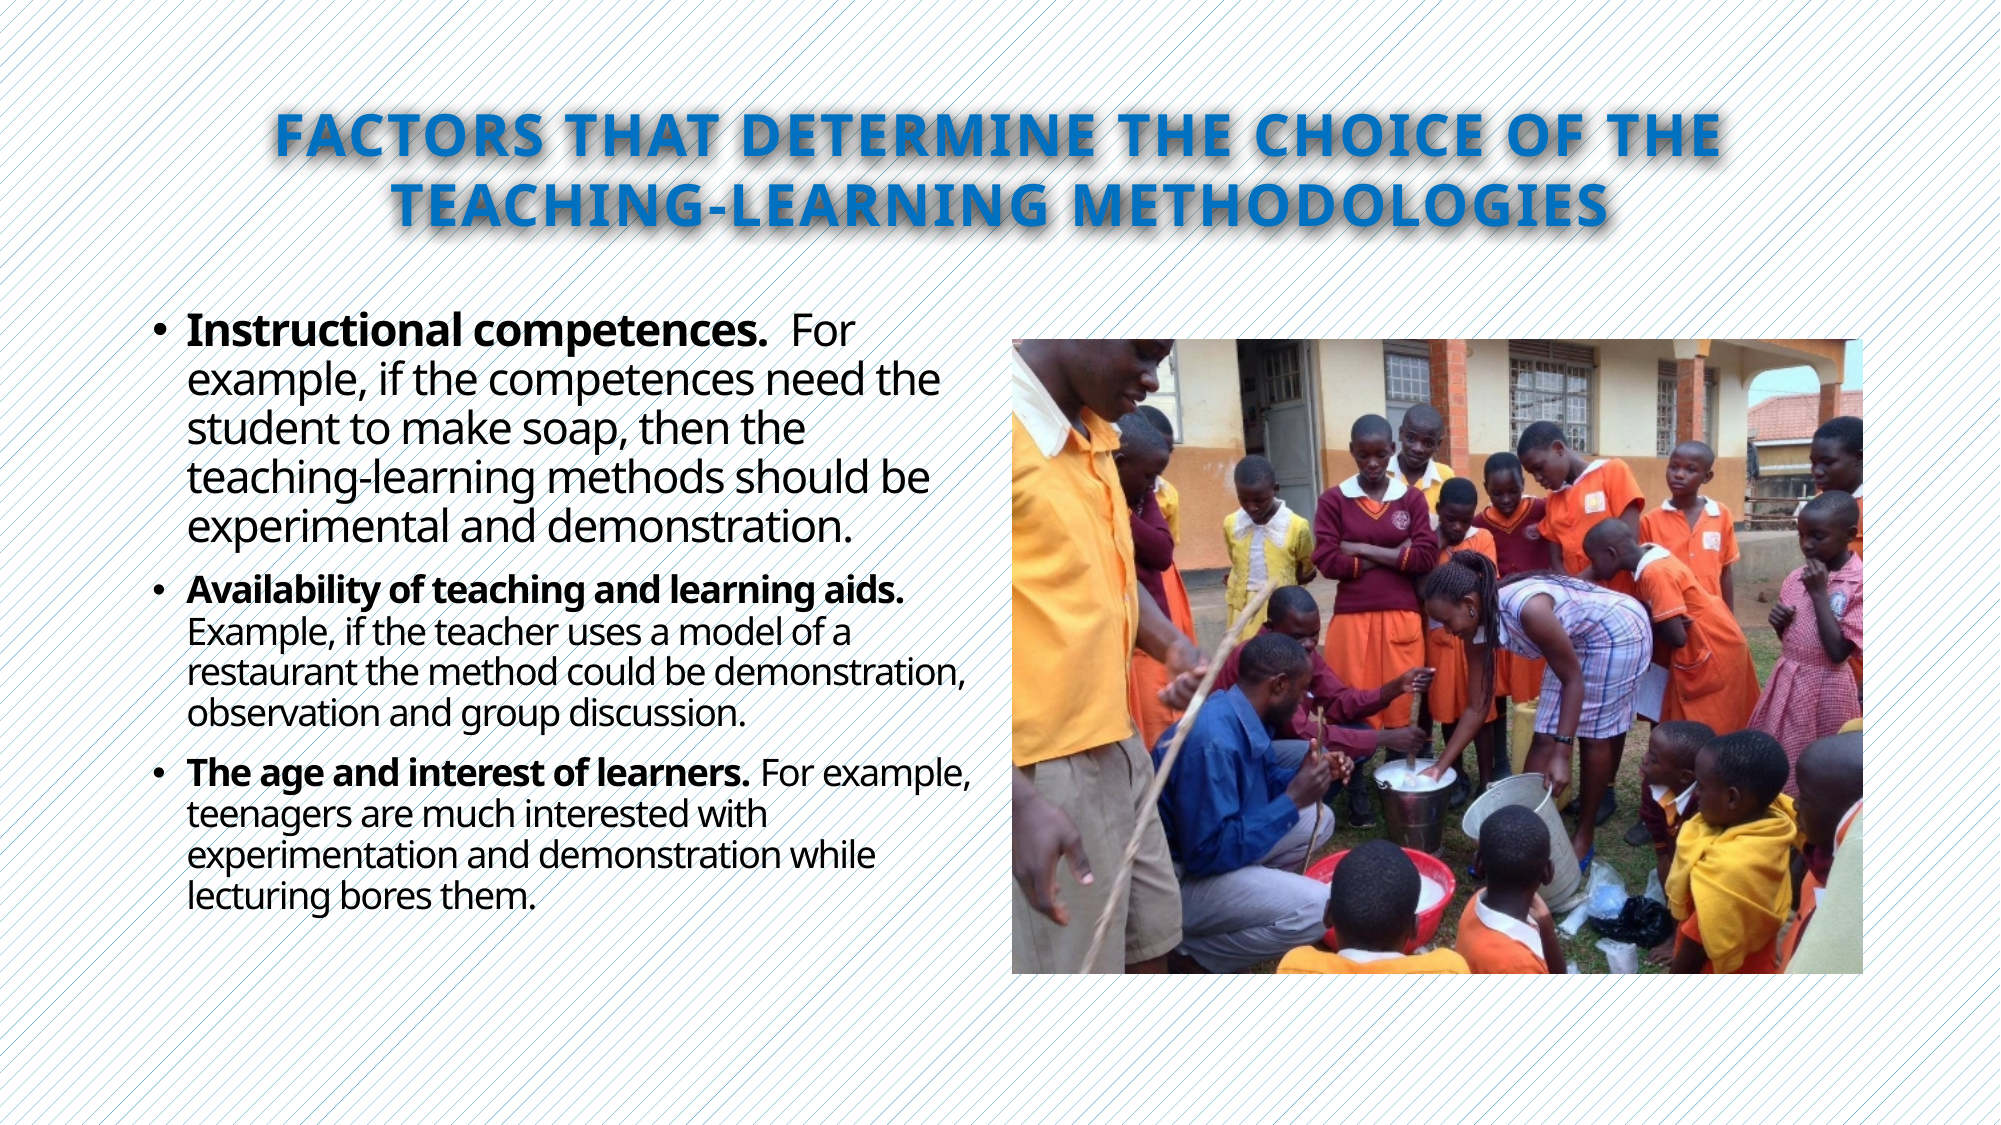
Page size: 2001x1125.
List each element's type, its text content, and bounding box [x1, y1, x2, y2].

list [1012, 339, 1863, 974]
list Instructional competences. For example, if the competences need the student to make soap, then the teaching-learning methods should be experimental and demonstration. Availability of teaching and learning aids. Example, if the teacher uses a model of a restaurant the method could be demonstration, observation and group discussion. The age and interest of learners. For example, teenagers are much interested with experimentation and demonstration while lecturing bores them. [137, 299, 988, 1014]
title Factors that determine the choice of the Teaching-learning methodologies [137, 59, 1863, 278]
